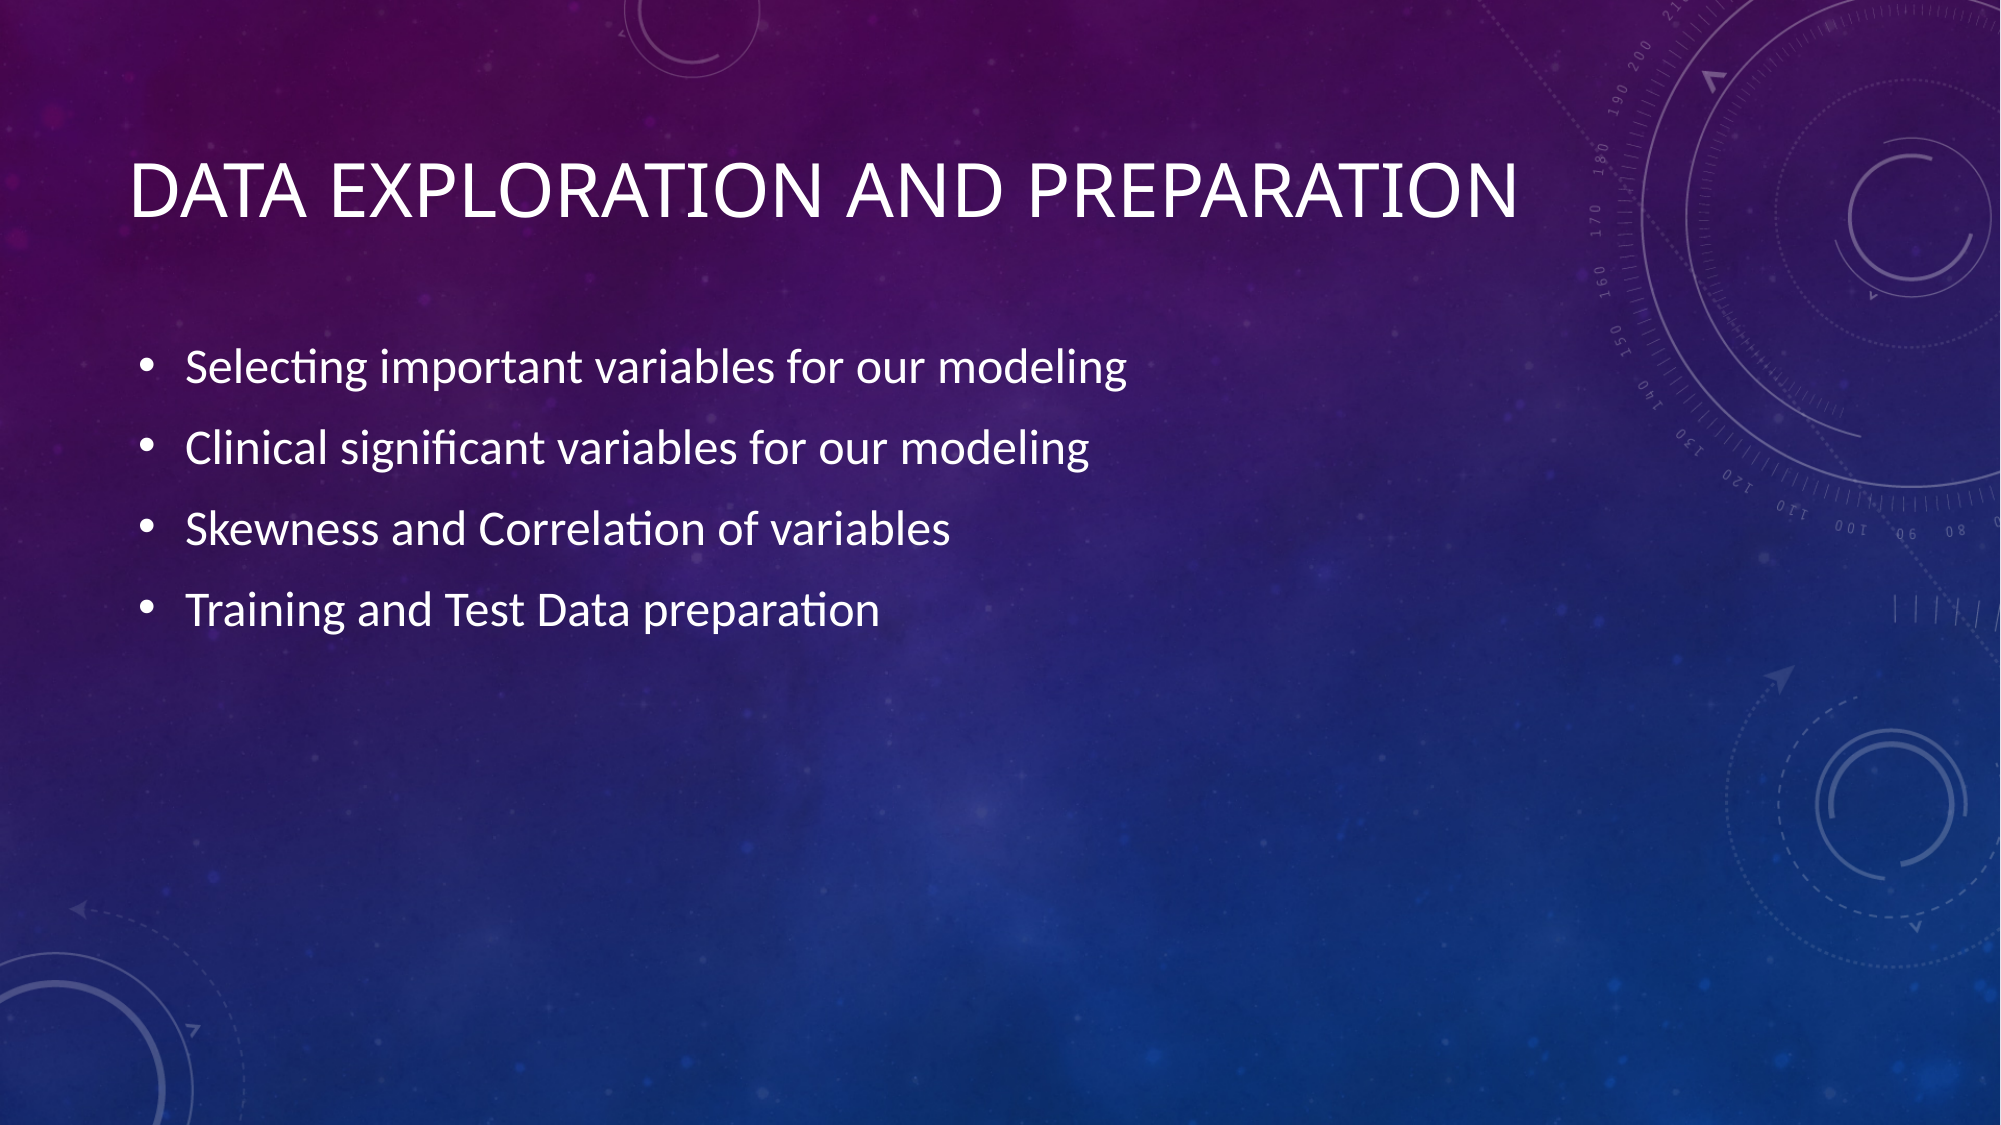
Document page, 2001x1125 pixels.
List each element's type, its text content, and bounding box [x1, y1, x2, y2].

picture [0, 0, 2001, 1125]
list Selecting important variables for our modeling Clinical significant variables for our modeling Skewness and Correlation of variables Training and Test Data preparation [123, 274, 1786, 696]
title Data exploration and preparation [112, 99, 1775, 275]
